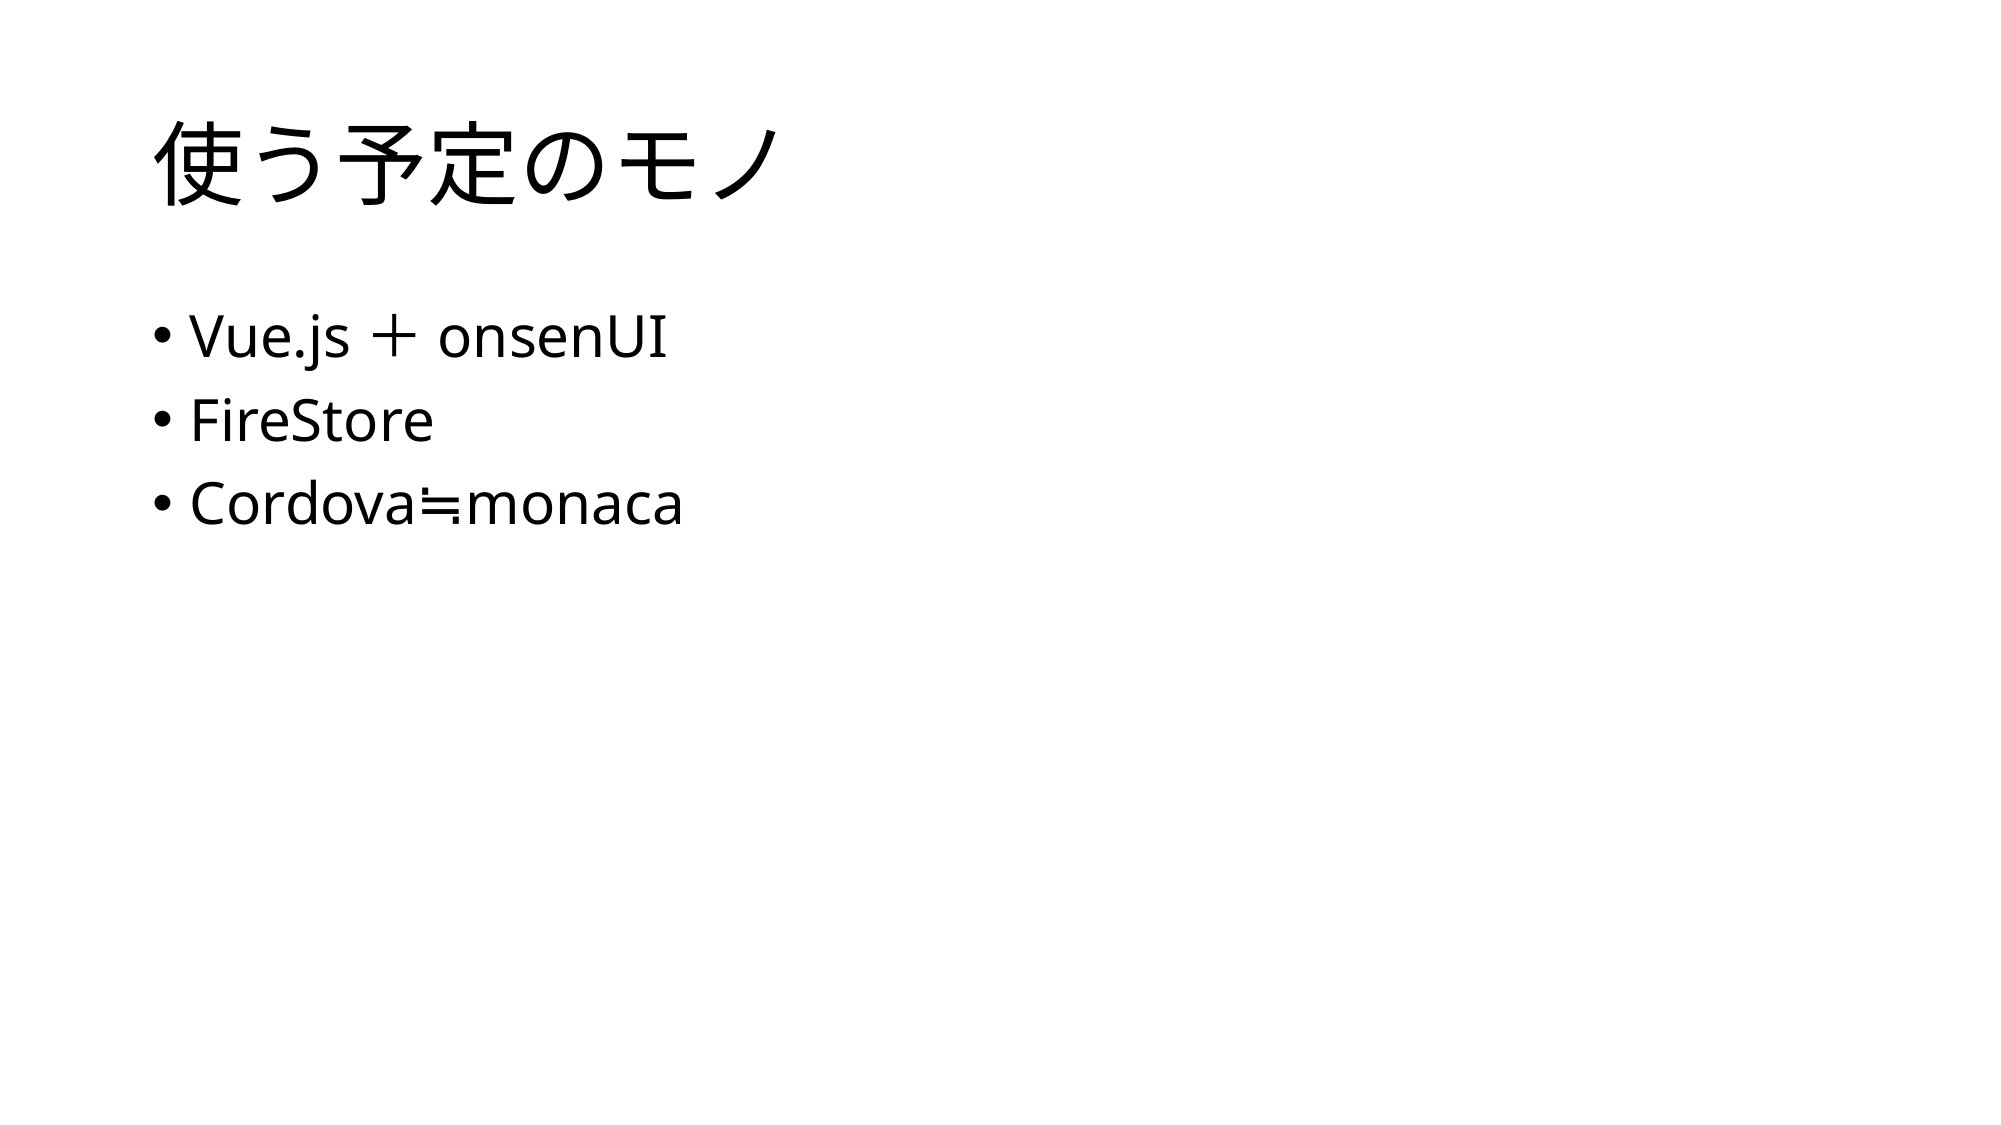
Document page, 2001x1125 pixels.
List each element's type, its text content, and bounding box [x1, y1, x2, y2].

title 使う予定のモノ [137, 59, 1863, 278]
list Vue.js＋onsenUI FireStore Cordova≒monaca [137, 299, 1863, 1014]
